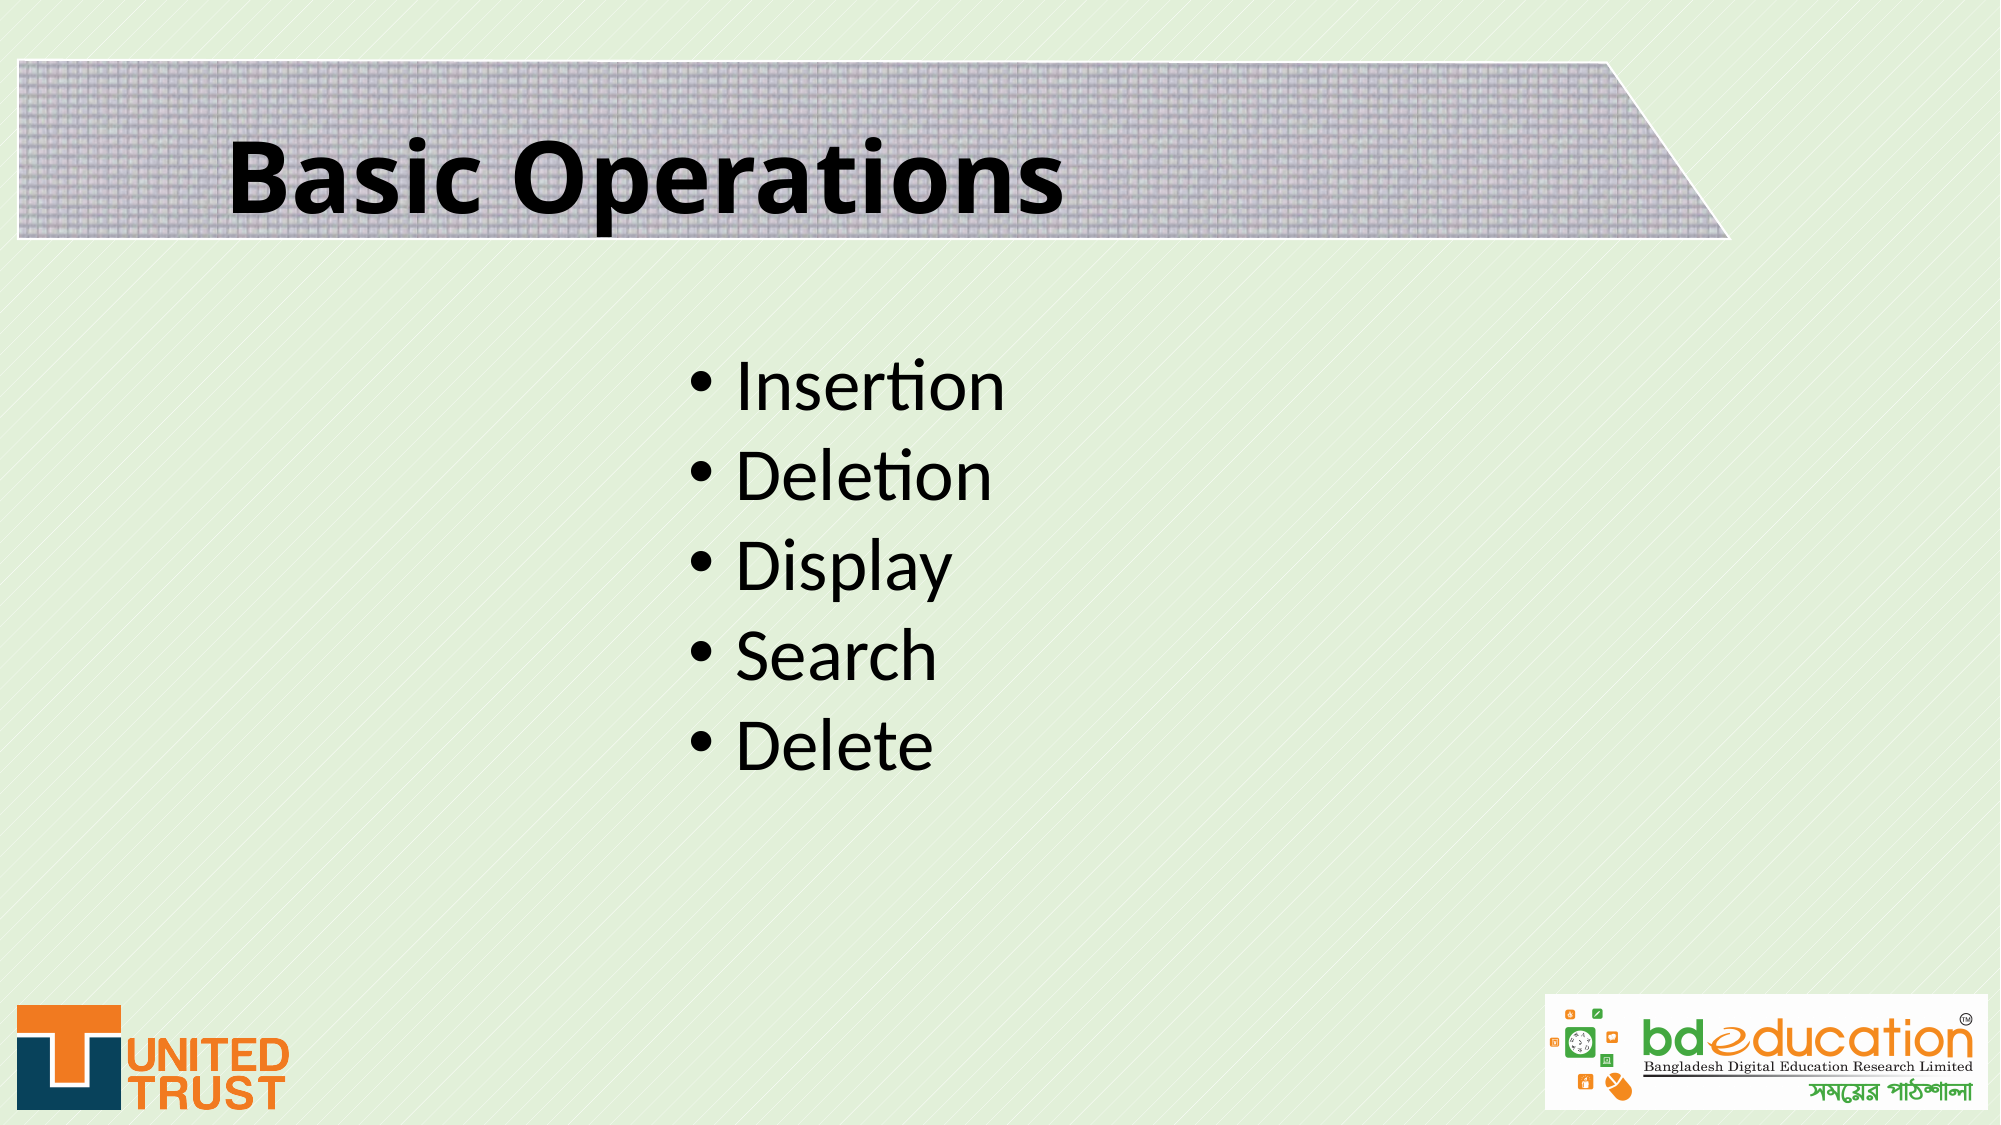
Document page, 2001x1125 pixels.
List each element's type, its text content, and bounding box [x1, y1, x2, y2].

text_box [16, 58, 1733, 241]
picture [1545, 994, 1988, 1110]
text_box Basic Operations [210, 106, 1083, 242]
text_box Insertion Deletion Display Search Delete [673, 327, 1026, 793]
picture [17, 1005, 289, 1110]
